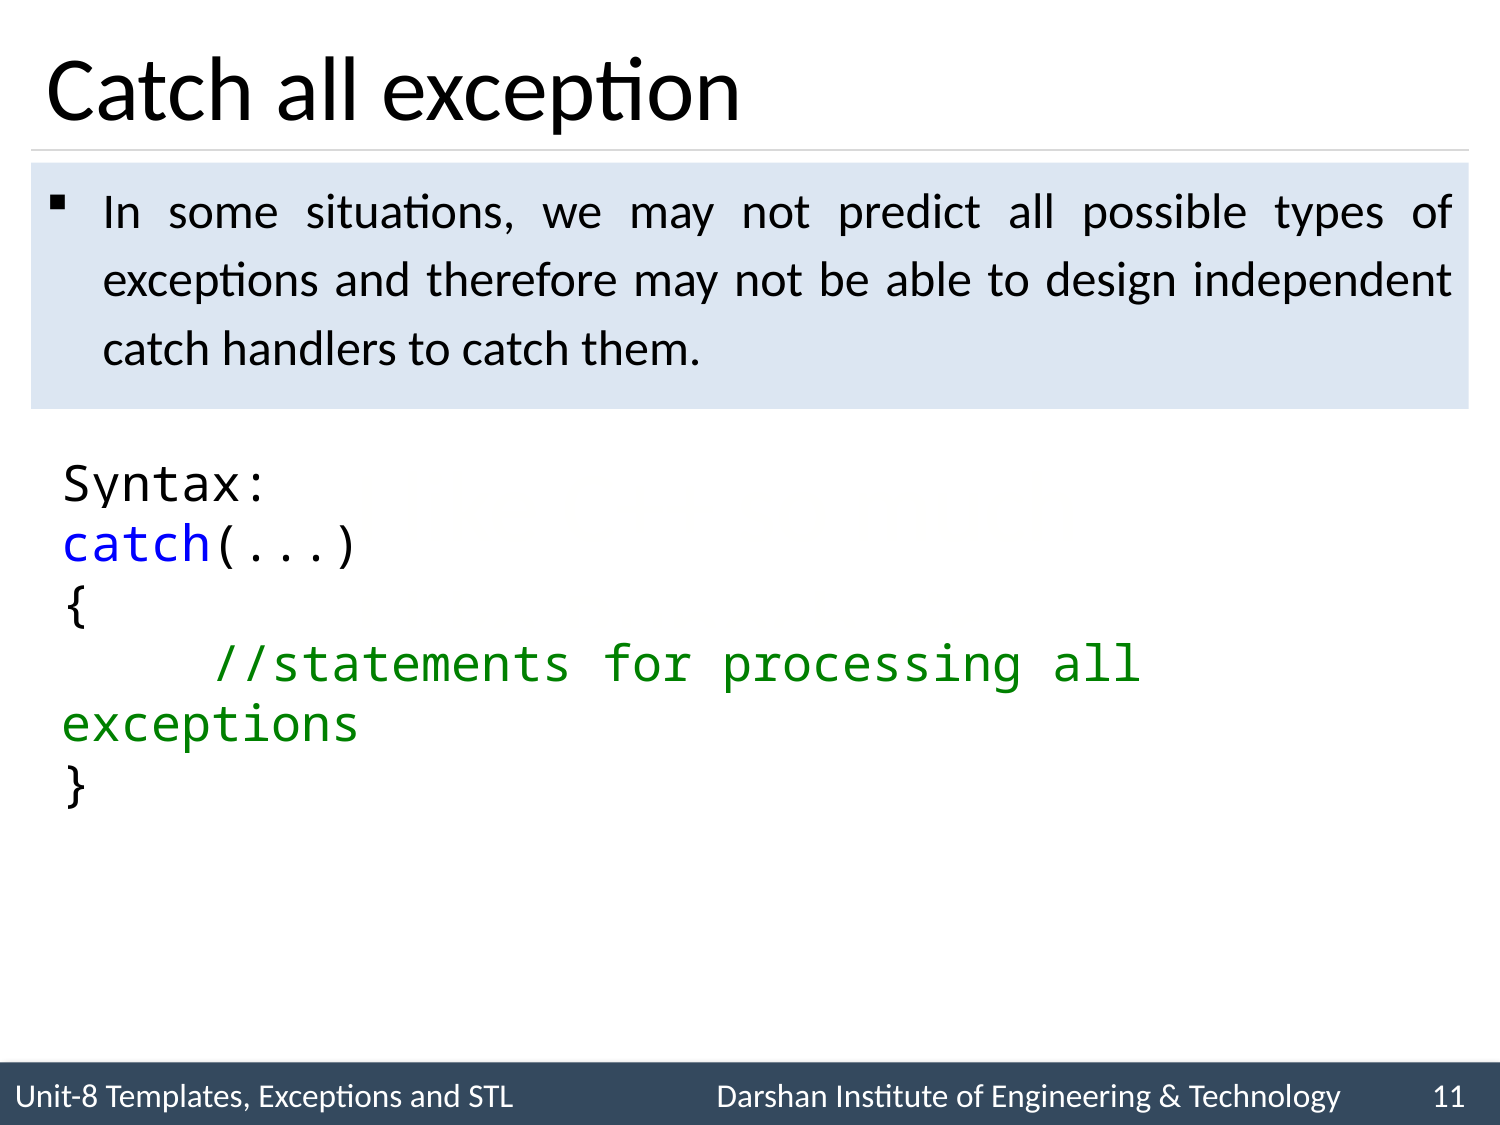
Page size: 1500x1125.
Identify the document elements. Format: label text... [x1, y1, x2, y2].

list In some situations, we may not predict all possible types of exceptions and therefore may not be able to design independent catch handlers to catch them. [31, 162, 1469, 409]
text_box Syntax: catch(...) { //statements for processing all exceptions } [47, 444, 1442, 820]
title Catch all exception [31, 17, 1469, 150]
